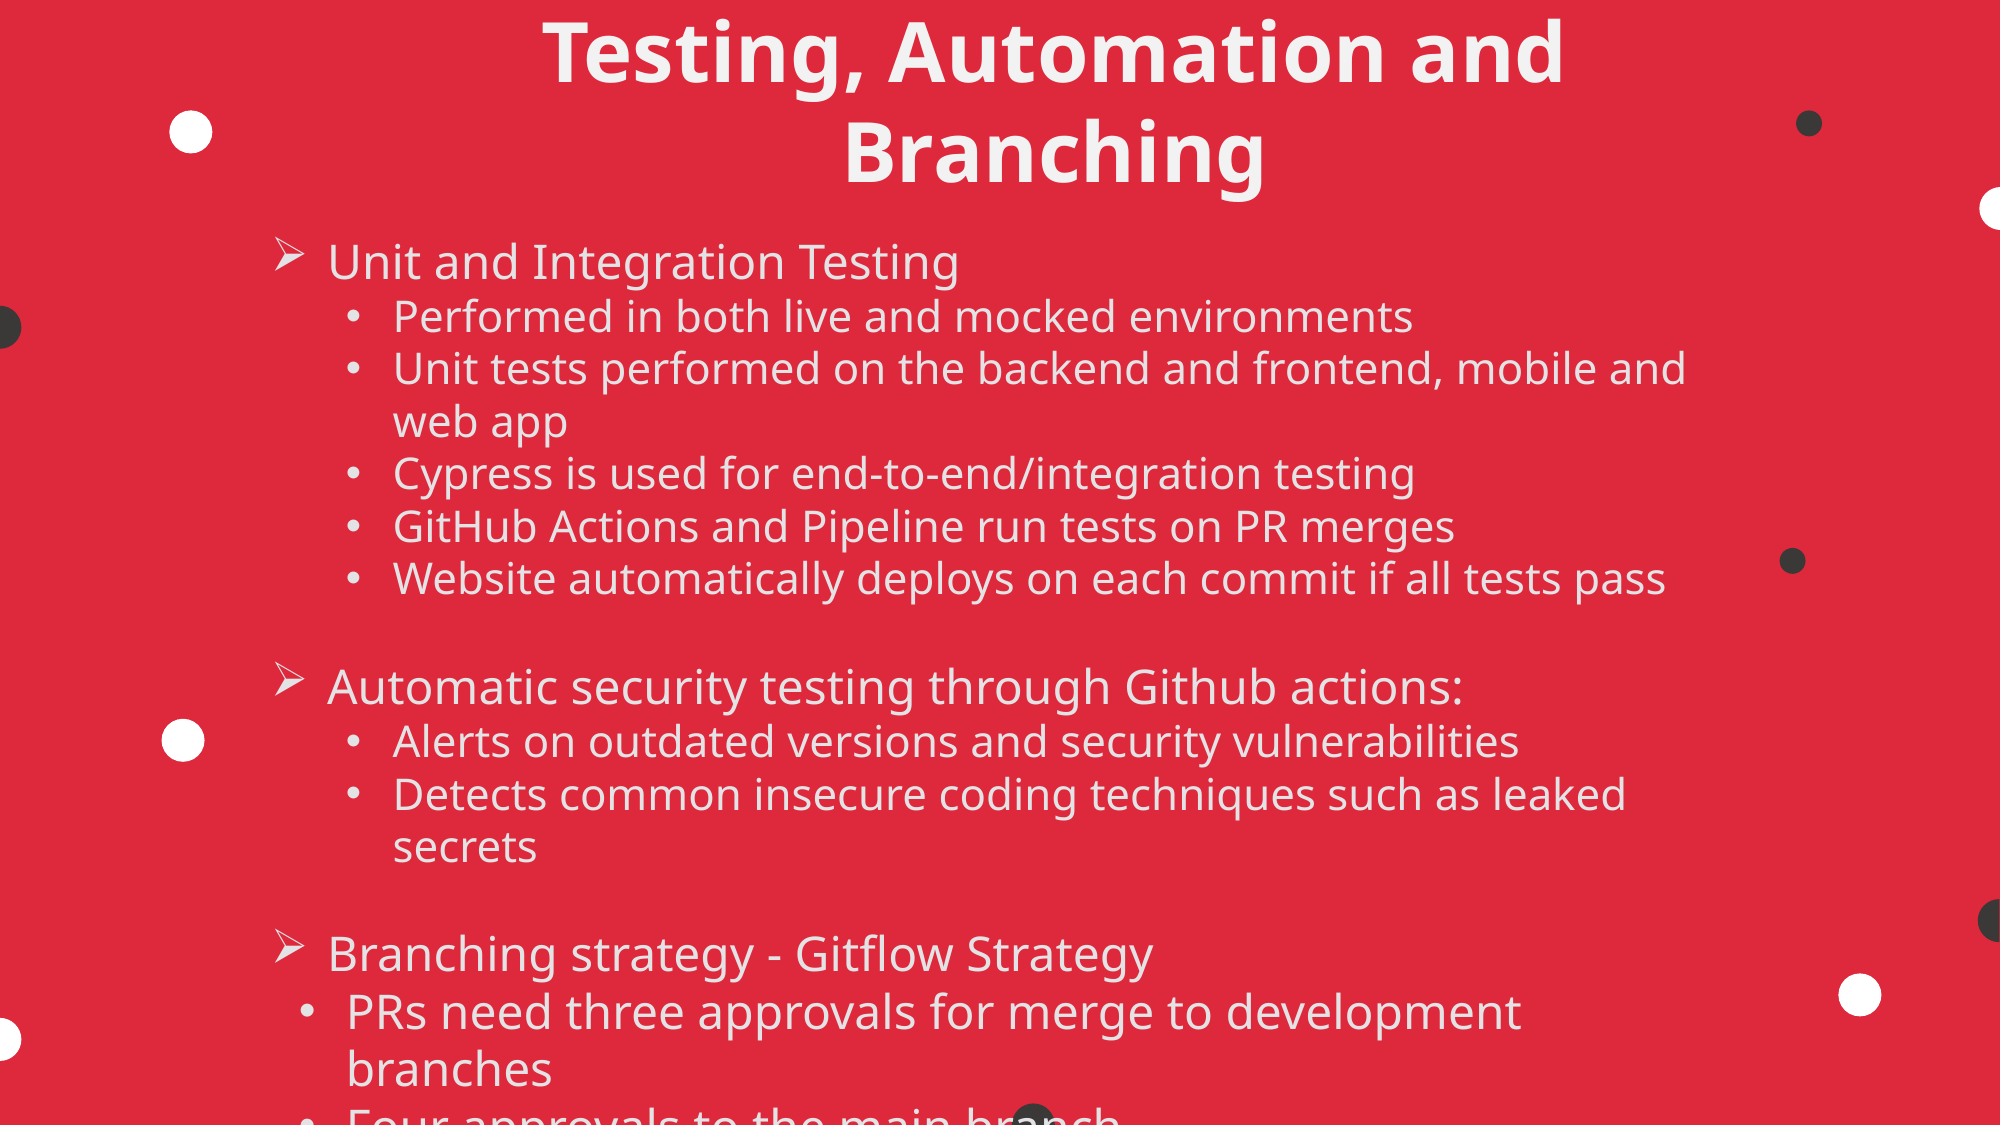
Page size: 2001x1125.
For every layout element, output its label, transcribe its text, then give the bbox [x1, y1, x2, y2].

text_box [1795, 109, 1824, 138]
text_box Unit and Integration Testing Performed in both live and mocked environments Unit tests performed on the backend and frontend, mobile and web app Cypress is used for end-to-end/integration testing GitHub Actions and Pipeline run tests on PR merges Website automatically deploys on each commit if all tests pass Automatic security testing through Github actions: Alerts on outdated versions and security vulnerabilities Detects common insecure coding techniques such as leaked secrets Branching strategy - Gitflow Strategy PRs need three approvals for merge to development branches Four approvals to the main branch [256, 223, 1744, 1125]
text_box [1778, 546, 1807, 575]
text_box [1978, 186, 2000, 231]
text_box [1837, 972, 1883, 1018]
text_box [1976, 898, 2000, 944]
text_box [168, 109, 214, 155]
text_box [0, 1016, 23, 1062]
text_box [0, 304, 23, 350]
text_box Testing, Automation and Branching [450, 0, 1660, 207]
text_box [160, 717, 206, 763]
